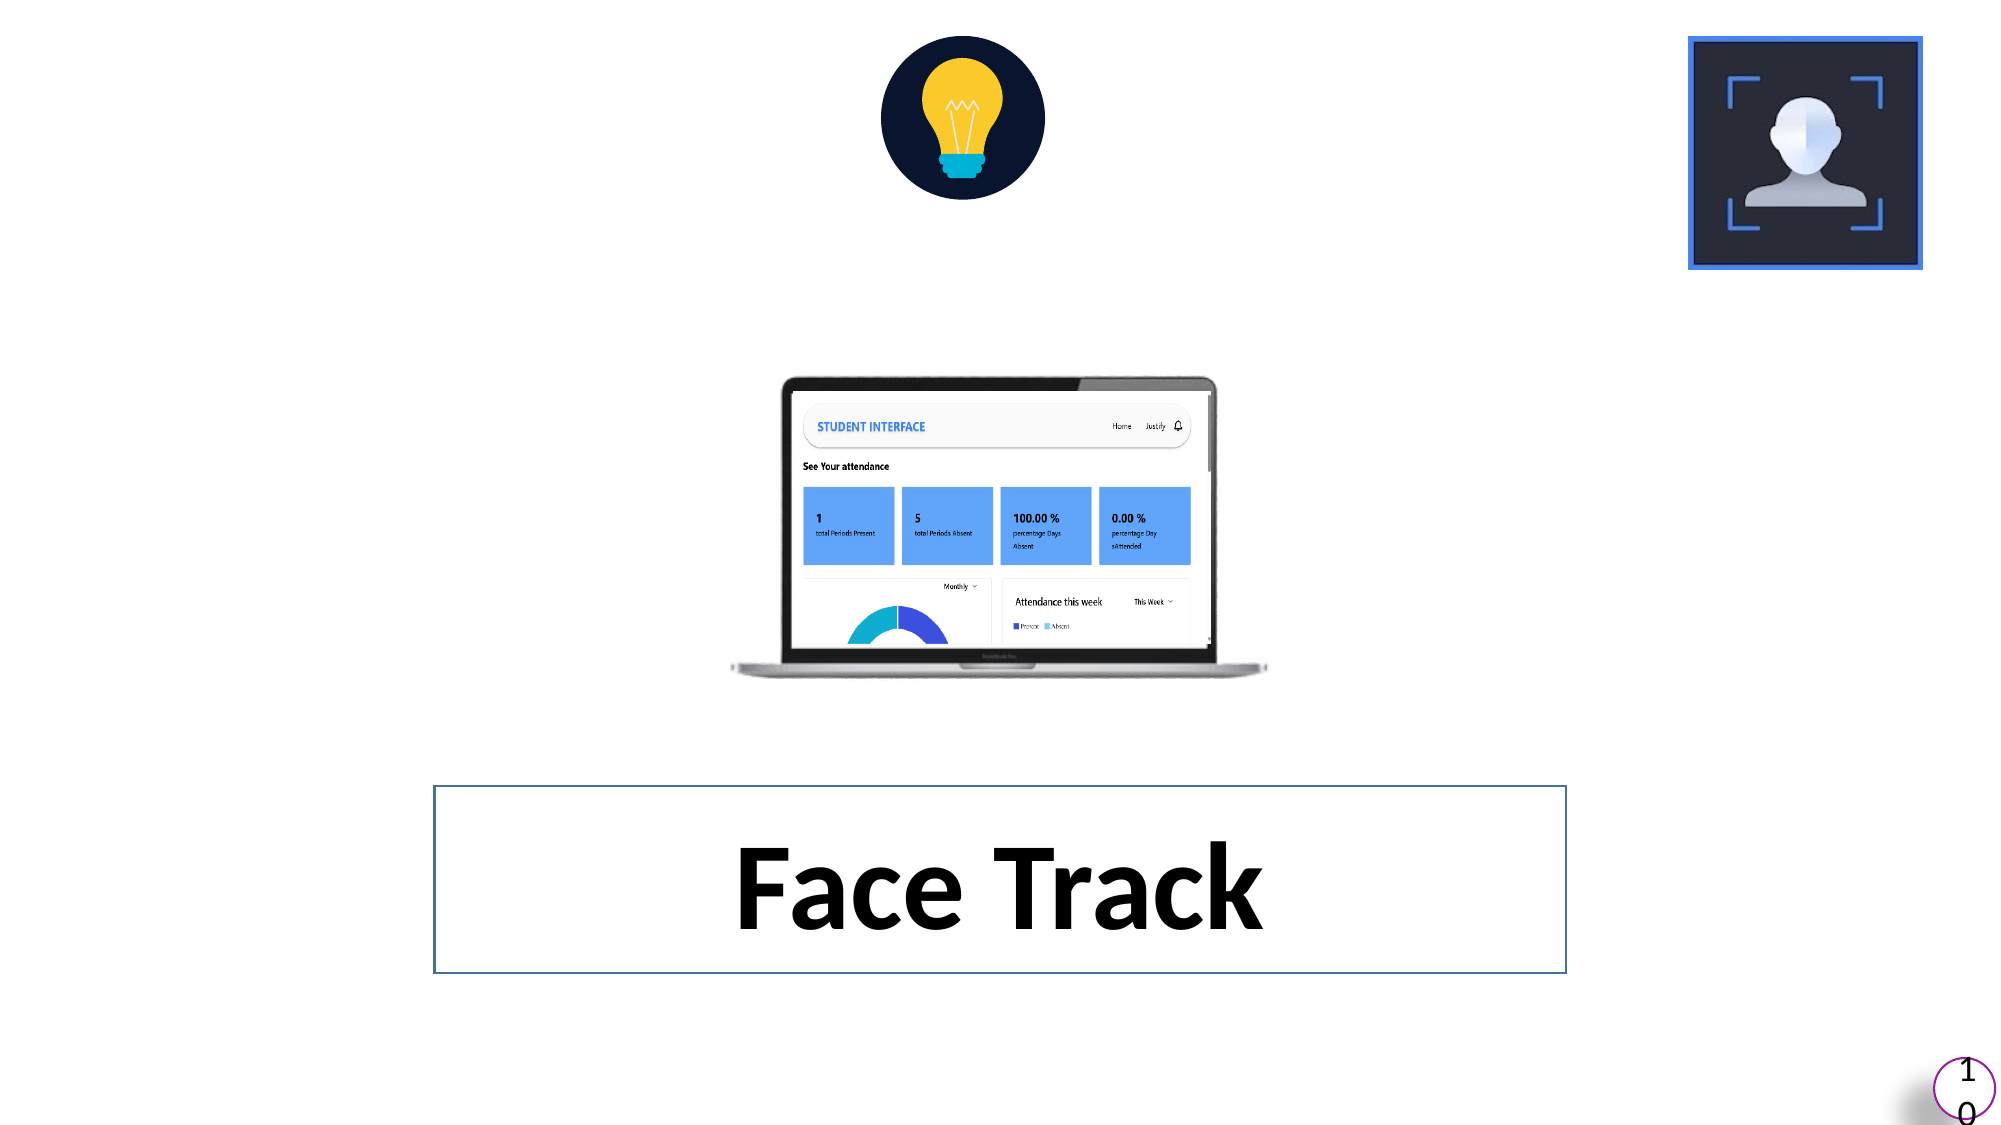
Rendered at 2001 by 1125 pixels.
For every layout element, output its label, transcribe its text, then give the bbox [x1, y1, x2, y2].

text_box Face Track [433, 785, 1567, 974]
picture [880, 36, 1046, 200]
picture [1688, 36, 1923, 270]
picture [695, 323, 1305, 762]
text_box 10 [1933, 1056, 1997, 1121]
